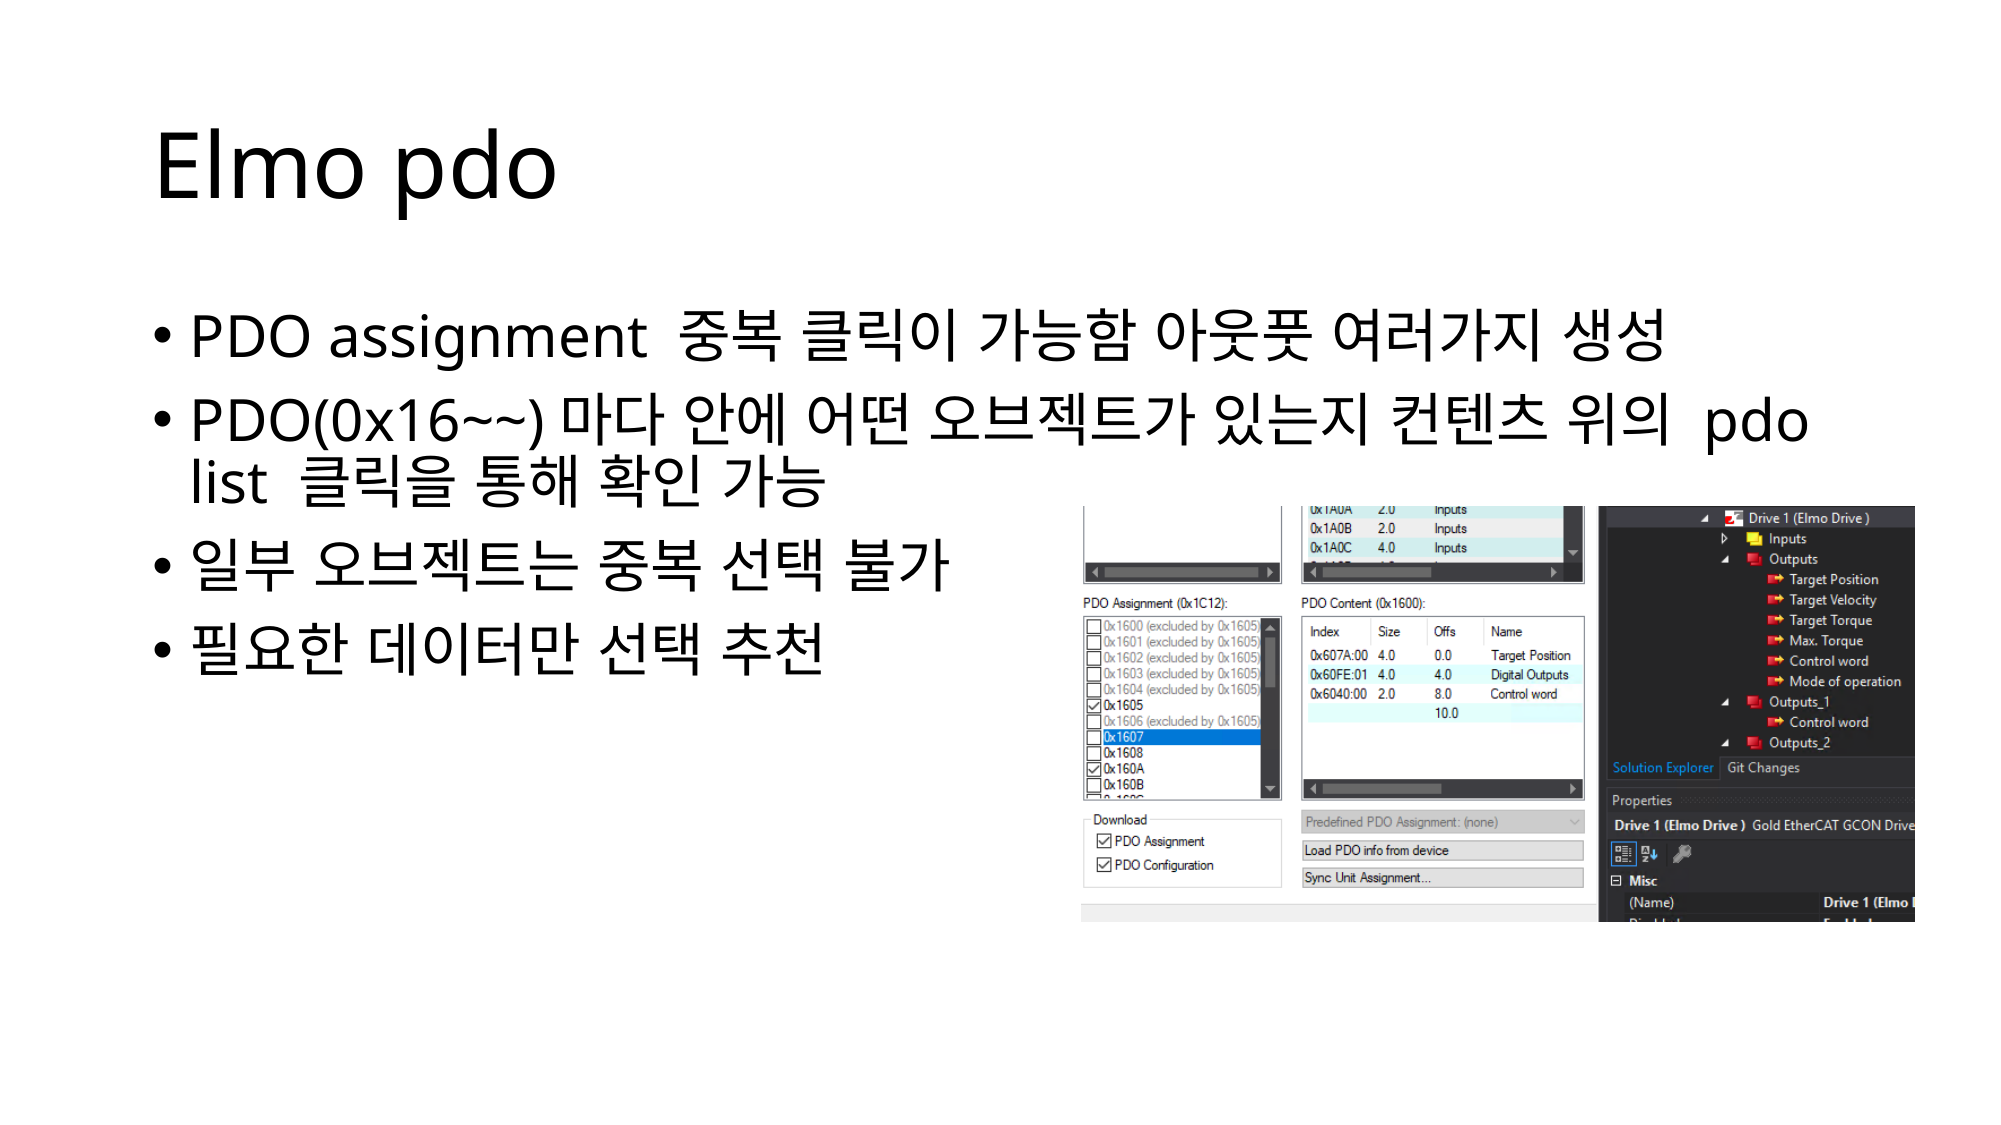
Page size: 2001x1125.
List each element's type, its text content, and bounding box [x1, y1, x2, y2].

picture [1081, 506, 1915, 922]
list PDO assignment 중복 클릭이 가능함 아웃풋 여러가지 생성 PDO(0x16~~)마다 안에 어떤 오브젝트가 있는지 컨텐츠 위의 pdo list 클릭을 통해 확인 가능 일부 오브젝트는 중복 선택 불가 필요한 데이터만 선택 추천 [137, 299, 1863, 1014]
title Elmo pdo [137, 59, 1863, 278]
